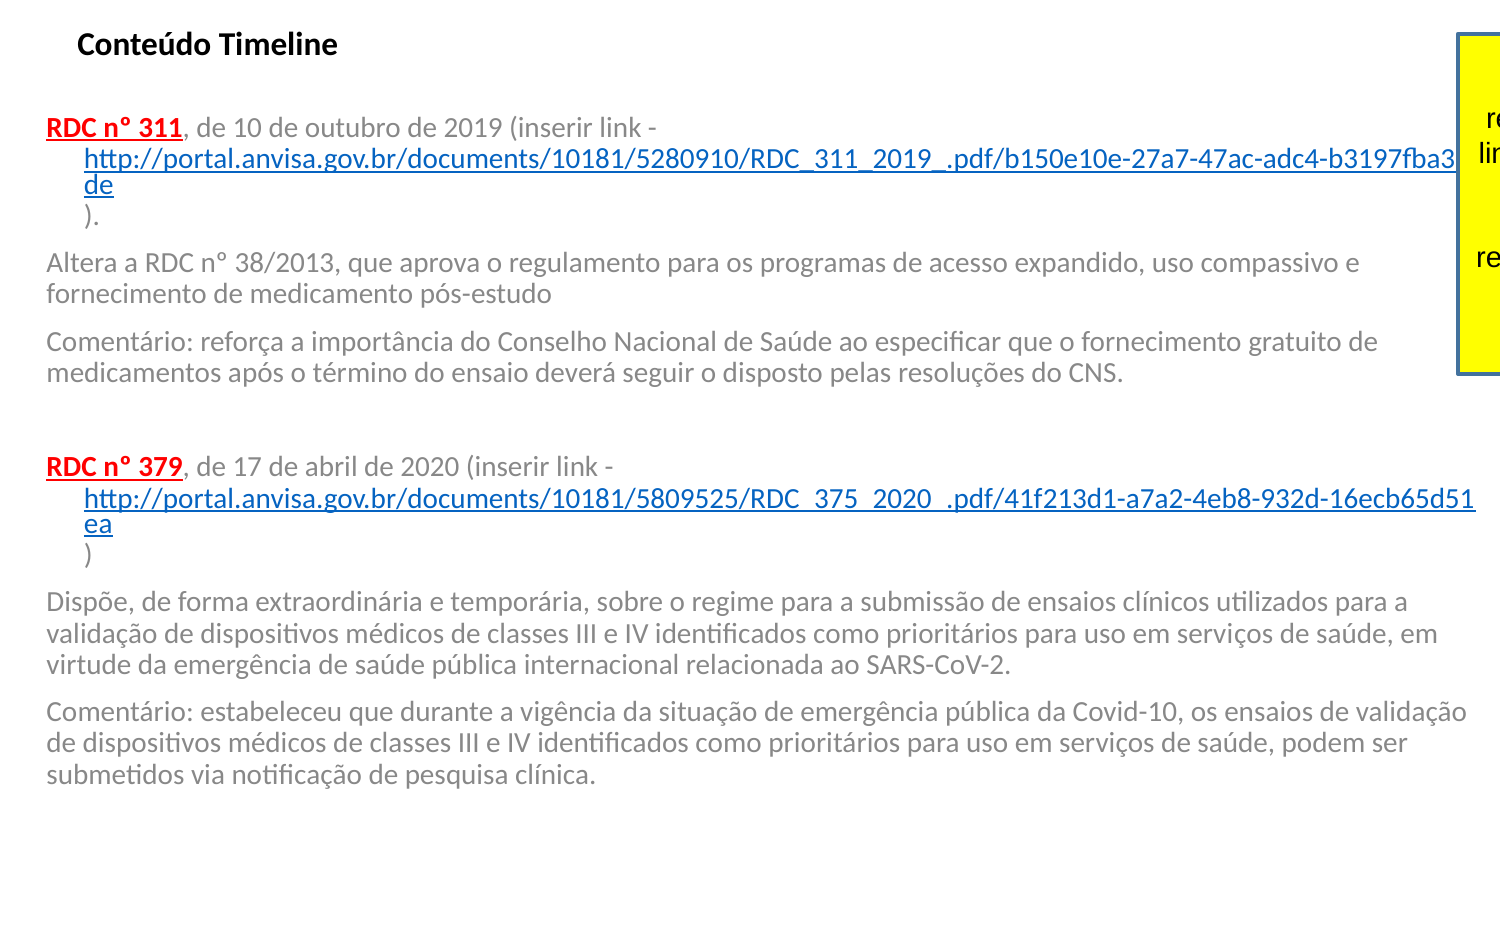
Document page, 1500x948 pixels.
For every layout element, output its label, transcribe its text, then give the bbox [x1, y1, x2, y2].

list RDC nº 311, de 10 de outubro de 2019 (inserir link - http://portal.anvisa.gov.br/documents/10181/5280910/RDC_311_2019_.pdf/b150e10e-27a7-47ac-adc4-b3197fba3bde). Altera a RDC nº 38/2013, que aprova o regulamento para os programas de acesso expandido, uso compassivo e fornecimento de medicamento pós-estudo Comentário: reforça a importância do Conselho Nacional de Saúde ao especificar que o fornecimento gratuito de medicamentos após o término do ensaio deverá seguir o disposto pelas resoluções do CNS. RDC nº 379, de 17 de abril de 2020 (inserir link - http://portal.anvisa.gov.br/documents/10181/5809525/RDC_375_2020_.pdf/41f213d1-a7a2-4eb8-932d-16ecb65d51ea) Dispõe, de forma extraordinária e temporária, sobre o regime para a submissão de ensaios clínicos utilizados para a validação de dispositivos médicos de classes III e IV identificados como prioritários para uso em serviços de saúde, em virtude da emergência de saúde pública internacional relacionada ao SARS-CoV-2. Comentário: estabeleceu que durante a vigência da situação de emergência pública da Covid-10, os ensaios de validação de dispositivos médicos de classes III e IV identificados como prioritários para uso em serviços de saúde, podem ser submetidos via notificação de pesquisa clínica. [0, 97, 1500, 786]
title Conteúdo Timeline [62, 7, 1357, 78]
text_box DG cada nome de resolução deve ter um link clicável (se houver) que irá redirecionar para a página da respectiva resolução na internet. [1456, 32, 1500, 376]
